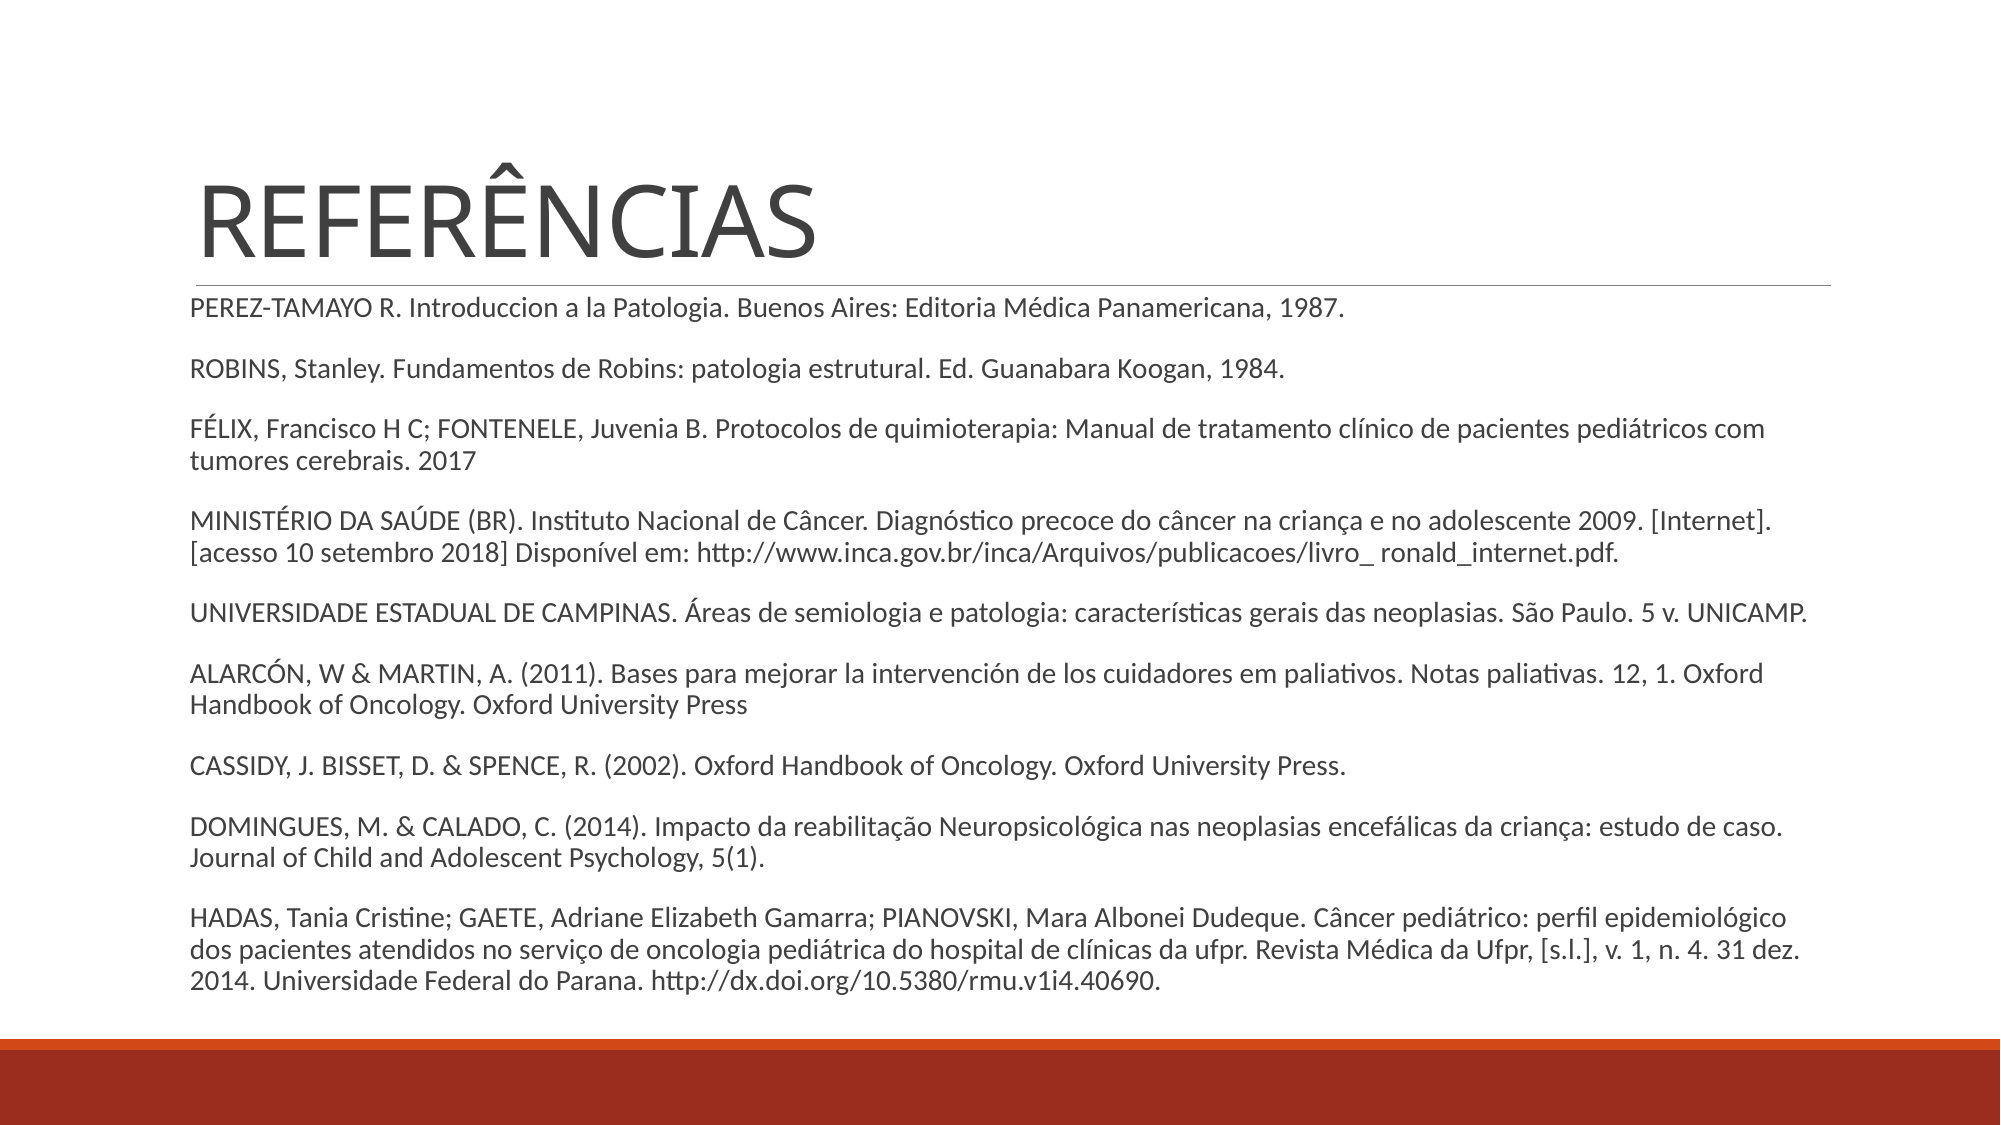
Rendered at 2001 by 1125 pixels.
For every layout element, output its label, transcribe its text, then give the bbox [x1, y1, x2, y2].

title REFERÊNCIAS [180, 47, 1830, 285]
list PEREZ-TAMAYO R. Introduccion a la Patologia. Buenos Aires: Editoria Médica Panamericana, 1987. ROBINS, Stanley. Fundamentos de Robins: patologia estrutural. Ed. Guanabara Koogan, 1984. FÉLIX, Francisco H C; FONTENELE, Juvenia B. Protocolos de quimioterapia: Manual de tratamento clínico de pacientes pediátricos com tumores cerebrais. 2017 MINISTÉRIO DA SAÚDE (BR). Instituto Nacional de Câncer. Diagnóstico precoce do câncer na criança e no adolescente 2009. [Internet]. [acesso 10 setembro 2018] Disponível em: http://www.inca.gov.br/inca/Arquivos/publicacoes/livro_ ronald_internet.pdf. UNIVERSIDADE ESTADUAL DE CAMPINAS. Áreas de semiologia e patologia: características gerais das neoplasias. São Paulo. 5 v. UNICAMP. ALARCÓN, W & MARTIN, A. (2011). Bases para mejorar la intervención de los cuidadores em paliativos. Notas paliativas. 12, 1. Oxford Handbook of Oncology. Oxford University Press CASSIDY, J. BISSET, D. & SPENCE, R. (2002). Oxford Handbook of Oncology. Oxford University Press. DOMINGUES, M. & CALADO, C. (2014). Impacto da reabilitação Neuropsicológica nas neoplasias encefálicas da criança: estudo de caso. Journal of Child and Adolescent Psychology, 5(1). HADAS, Tania Cristine; GAETE, Adriane Elizabeth Gamarra; PIANOVSKI, Mara Albonei Dudeque. Câncer pediátrico: perfil epidemiológico dos pacientes atendidos no serviço de oncologia pediátrica do hospital de clínicas da ufpr. Revista Médica da Ufpr, [s.l.], v. 1, n. 4. 31 dez. 2014. Universidade Federal do Parana. http://dx.doi.org/10.5380/rmu.v1i4.40690. [174, 285, 1825, 945]
